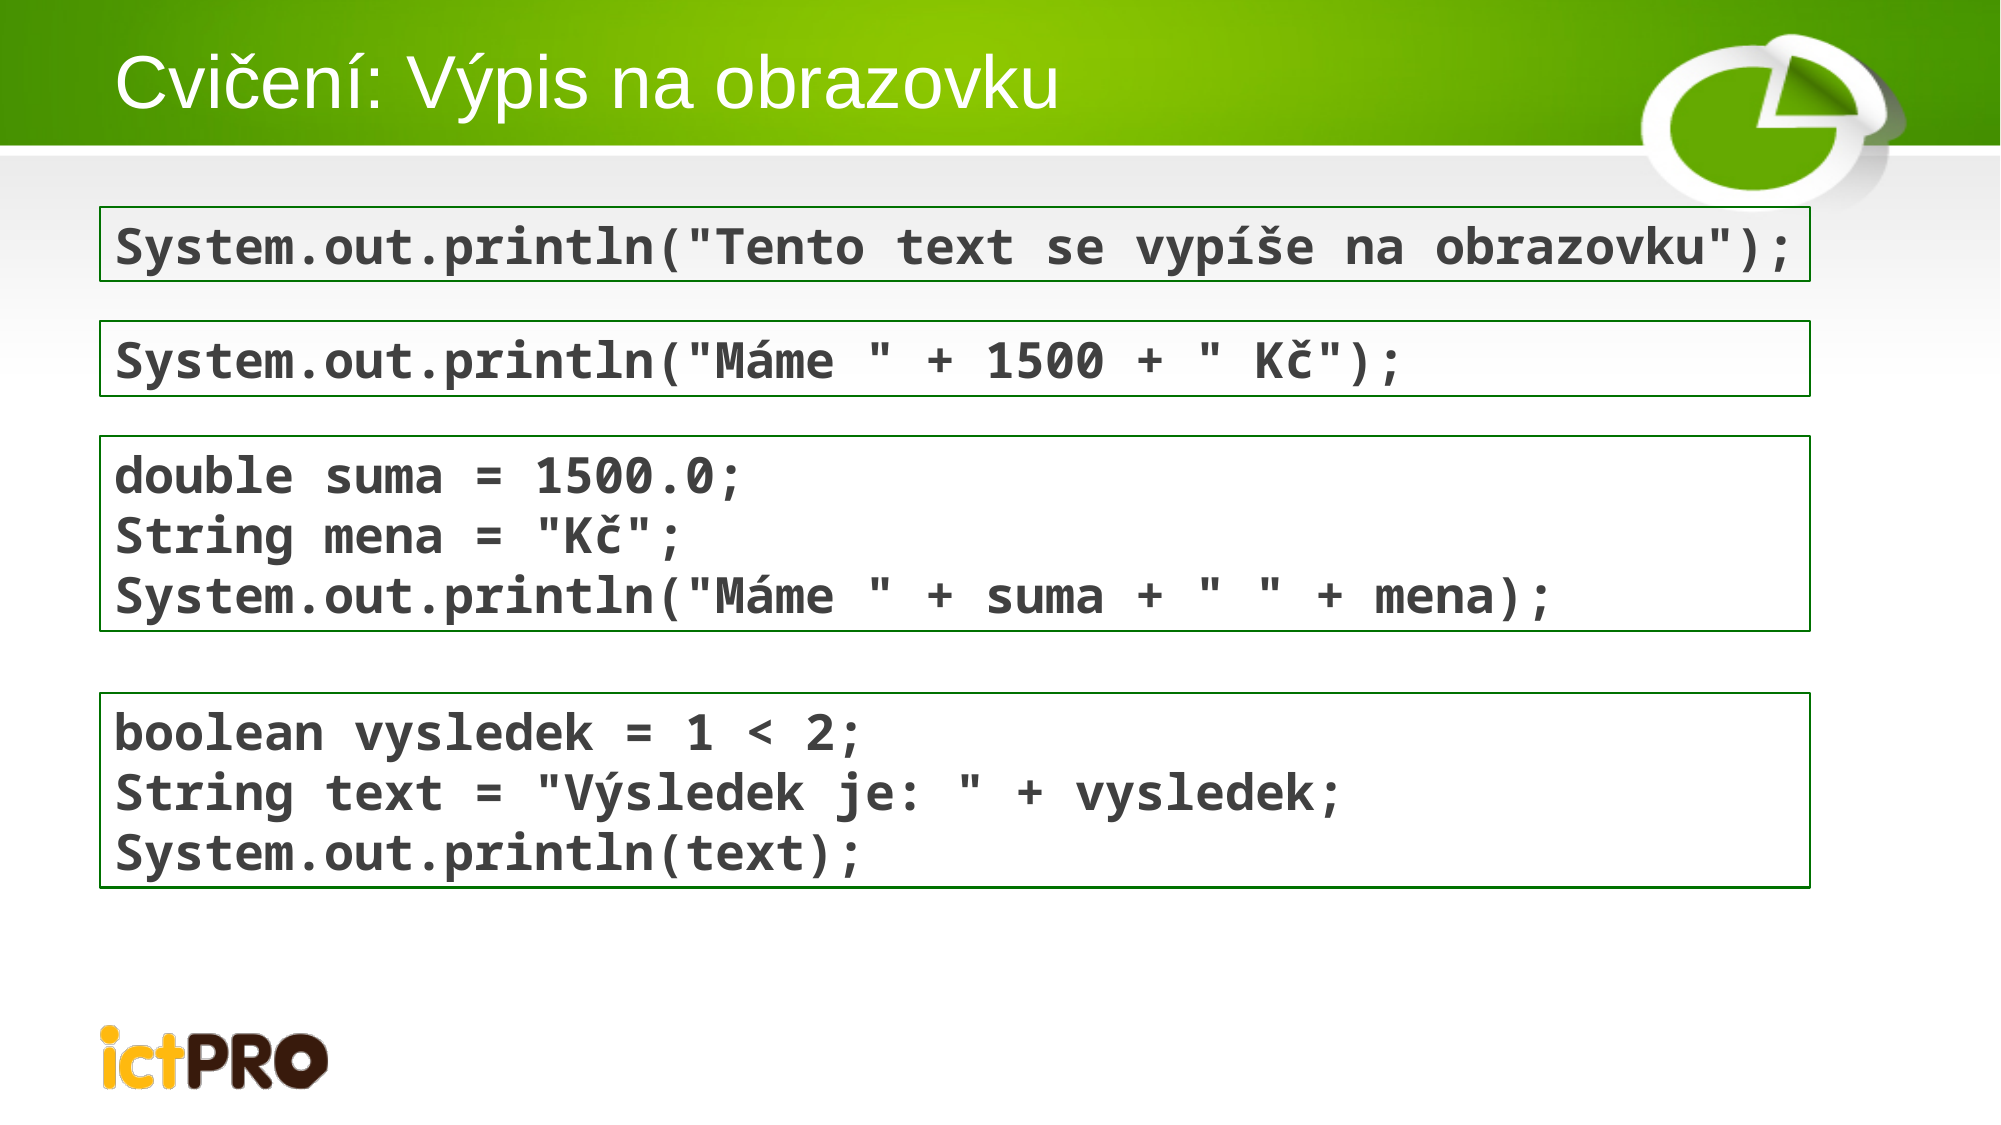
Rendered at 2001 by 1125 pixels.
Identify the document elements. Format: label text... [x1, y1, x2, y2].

text_box System.out.println("Tento text se vypíše na obrazovku"); [99, 206, 1811, 282]
title Cvičení: Výpis na obrazovku [99, 30, 1901, 127]
text_box double suma = 1500.0; String mena = "Kč"; System.out.println("Máme " + suma + " " + mena); [99, 436, 1811, 632]
text_box System.out.println("Máme " + 1500 + " Kč"); [99, 320, 1811, 396]
text_box boolean vysledek = 1 < 2; String text = "Výsledek je: " + vysledek; System.out.println(text); [99, 692, 1811, 888]
picture [0, 0, 2001, 1125]
